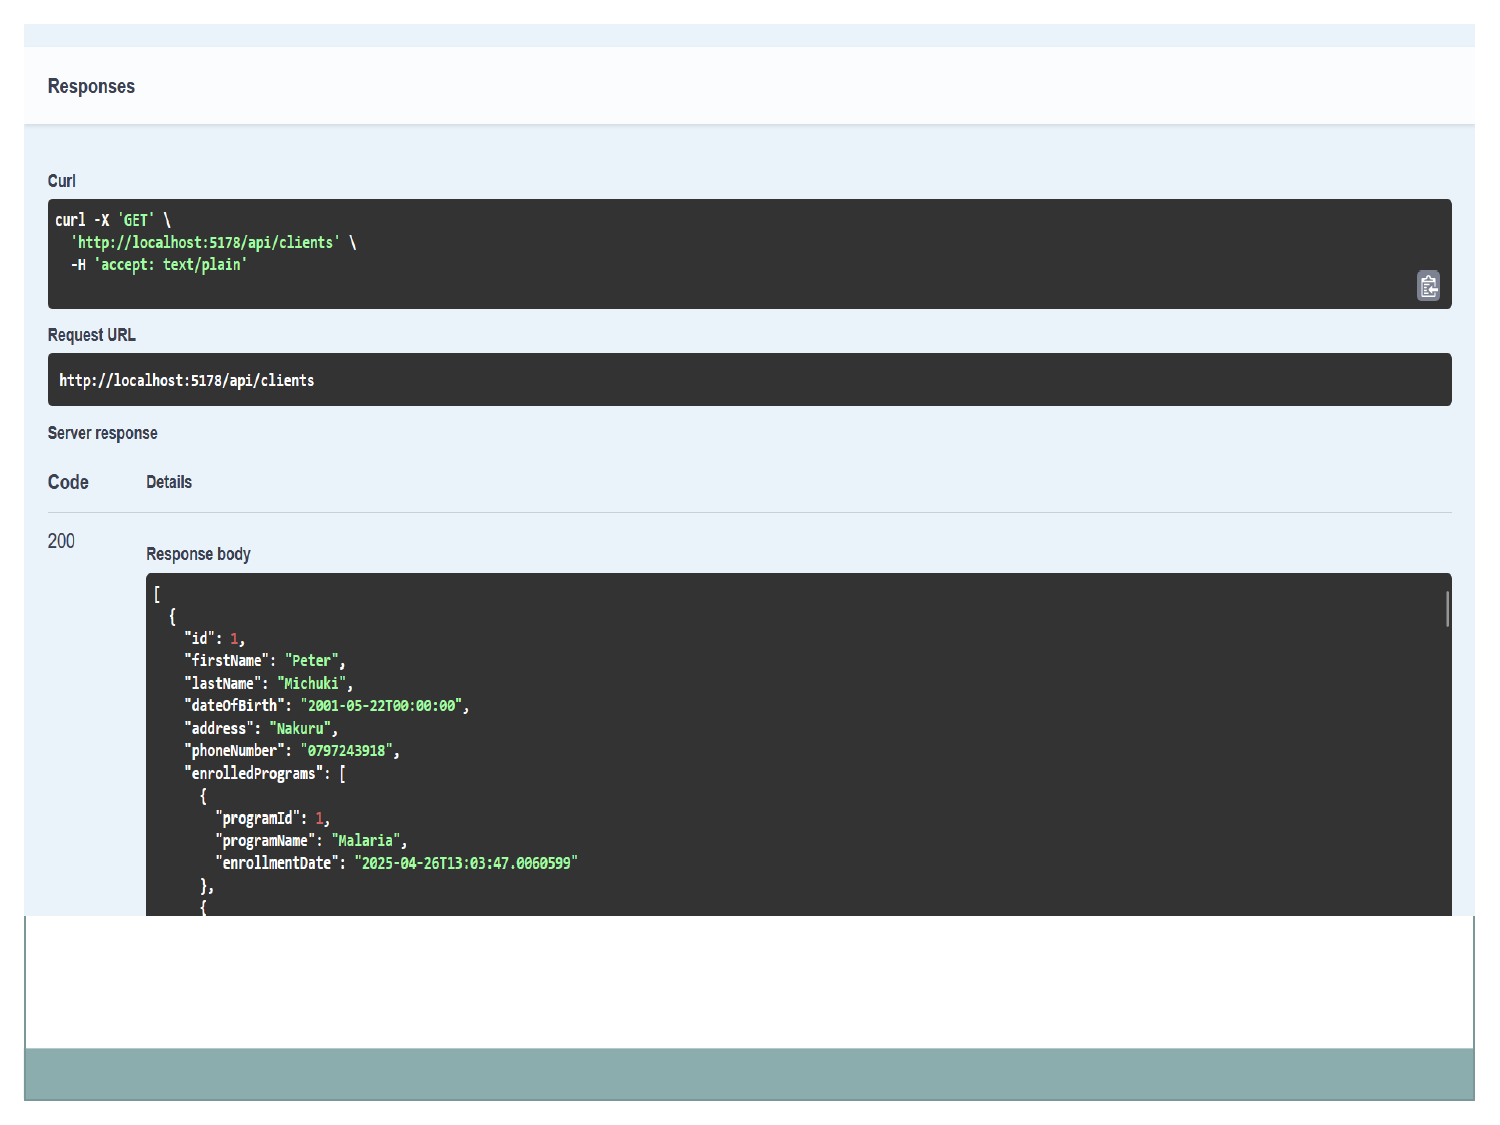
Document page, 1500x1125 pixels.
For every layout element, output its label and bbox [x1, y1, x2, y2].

picture [24, 24, 1476, 916]
